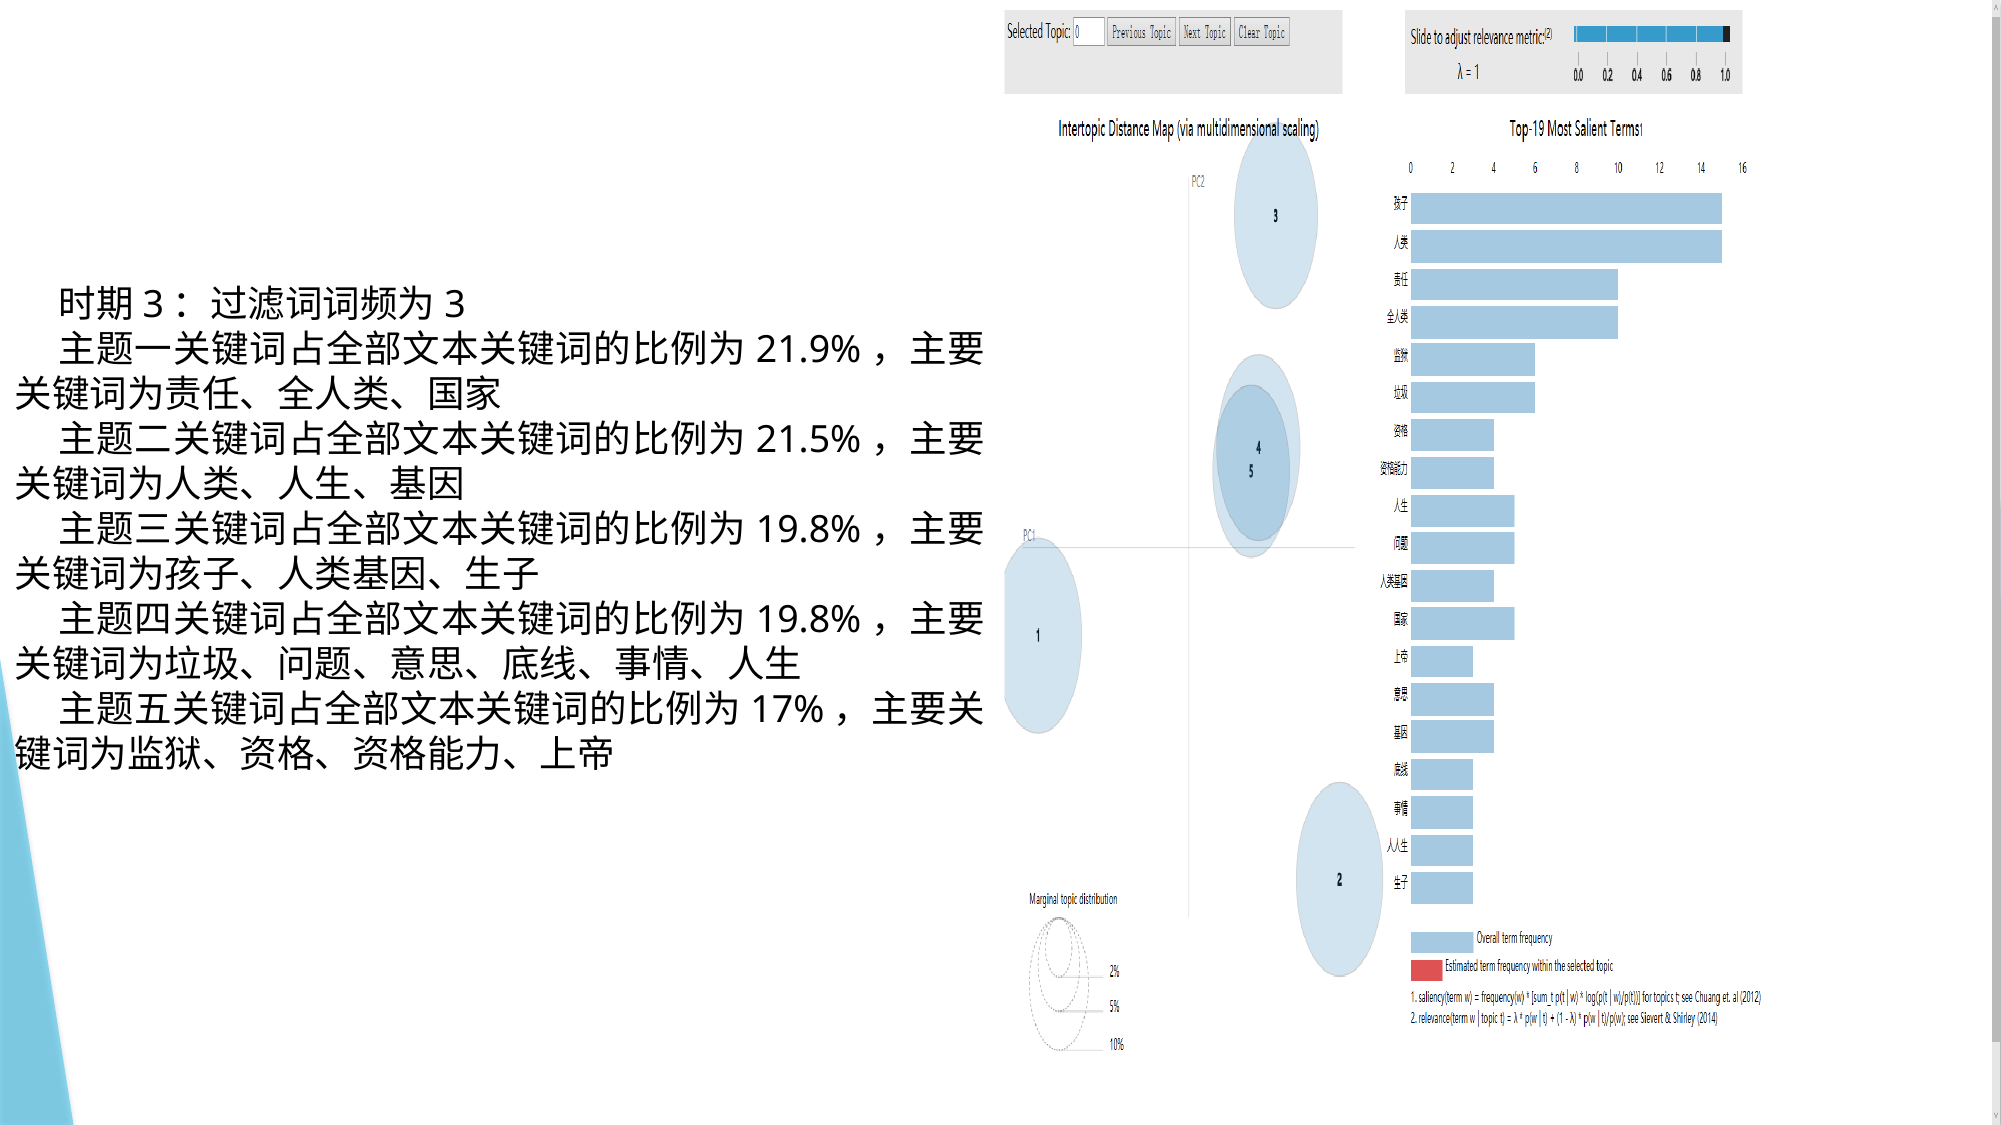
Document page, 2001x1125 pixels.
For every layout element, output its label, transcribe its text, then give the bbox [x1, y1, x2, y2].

text_box 时期3：过滤词词频为3 主题一关键词占全部文本关键词的比例为21.9%，主要关键词为责任、全人类、国家 主题二关键词占全部文本关键词的比例为21.5%，主要关键词为人类、人生、基因 主题三关键词占全部文本关键词的比例为19.8%，主要关键词为孩子、人类基因、生子 主题四关键词占全部文本关键词的比例为19.8%，主要关键词为垃圾、问题、意思、底线、事情、人生 主题五关键词占全部文本关键词的比例为17%，主要关键词为监狱、资格、资格能力、上帝 [0, 272, 994, 782]
picture [999, 0, 2000, 1125]
